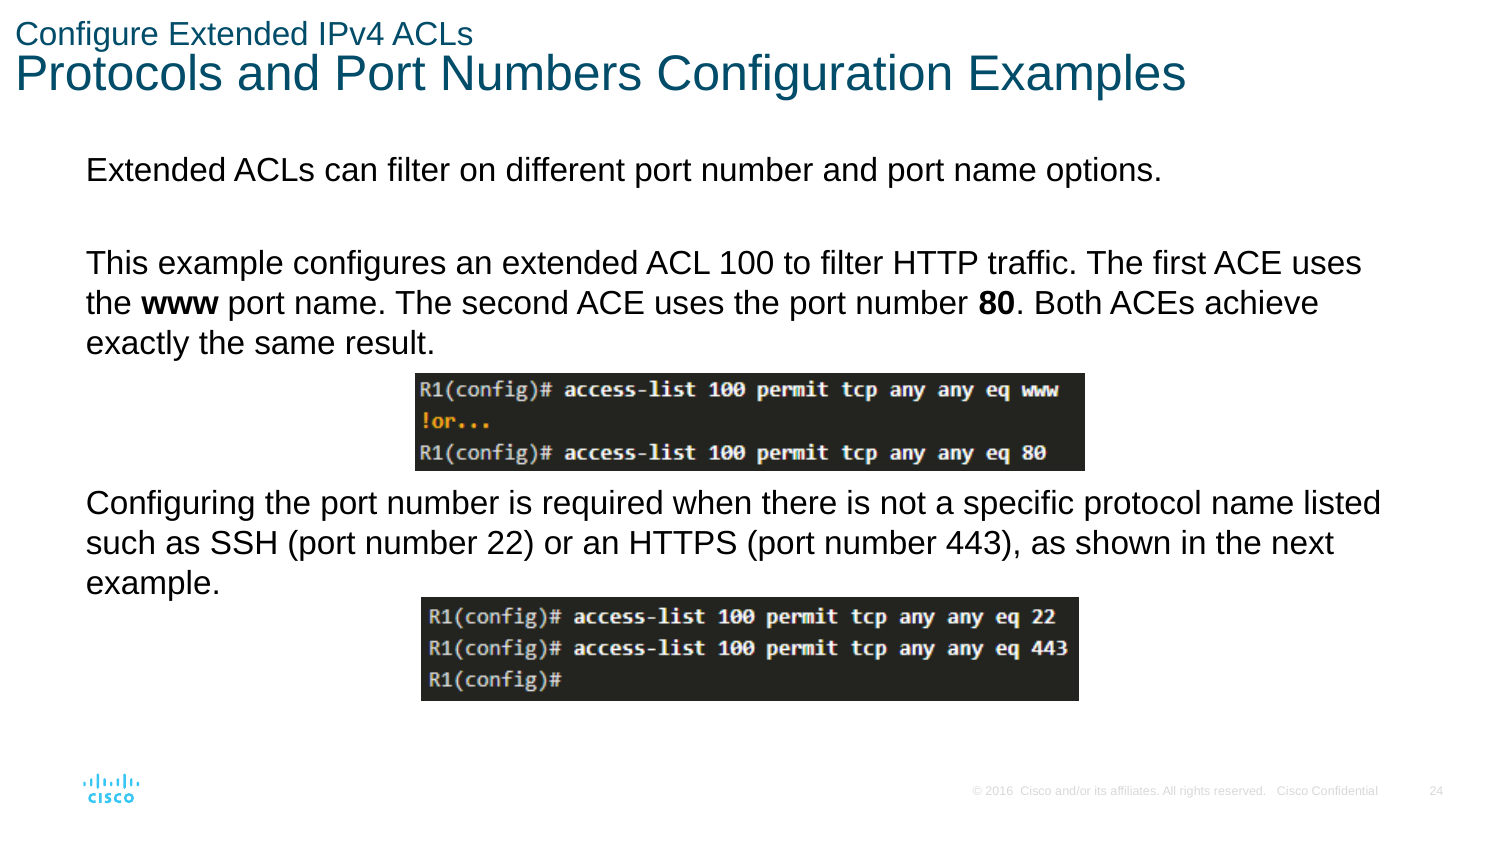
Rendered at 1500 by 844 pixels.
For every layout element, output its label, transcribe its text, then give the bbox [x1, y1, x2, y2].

list Extended ACLs can filter on different port number and port name options. This example configures an extended ACL 100 to filter HTTP traffic. The first ACE uses the www port name. The second ACE uses the port number 80. Both ACEs achieve exactly the same result. [70, 140, 1430, 350]
text_box Configuring the port number is required when there is not a specific protocol name listed such as SSH (port number 22) or an HTTPS (port number 443), as shown in the next example. [70, 473, 1430, 650]
picture [415, 373, 1085, 471]
title Configure Extended IPv4 ACLs Protocols and Port Numbers Configuration Examples [0, 0, 1369, 121]
picture [421, 597, 1079, 701]
